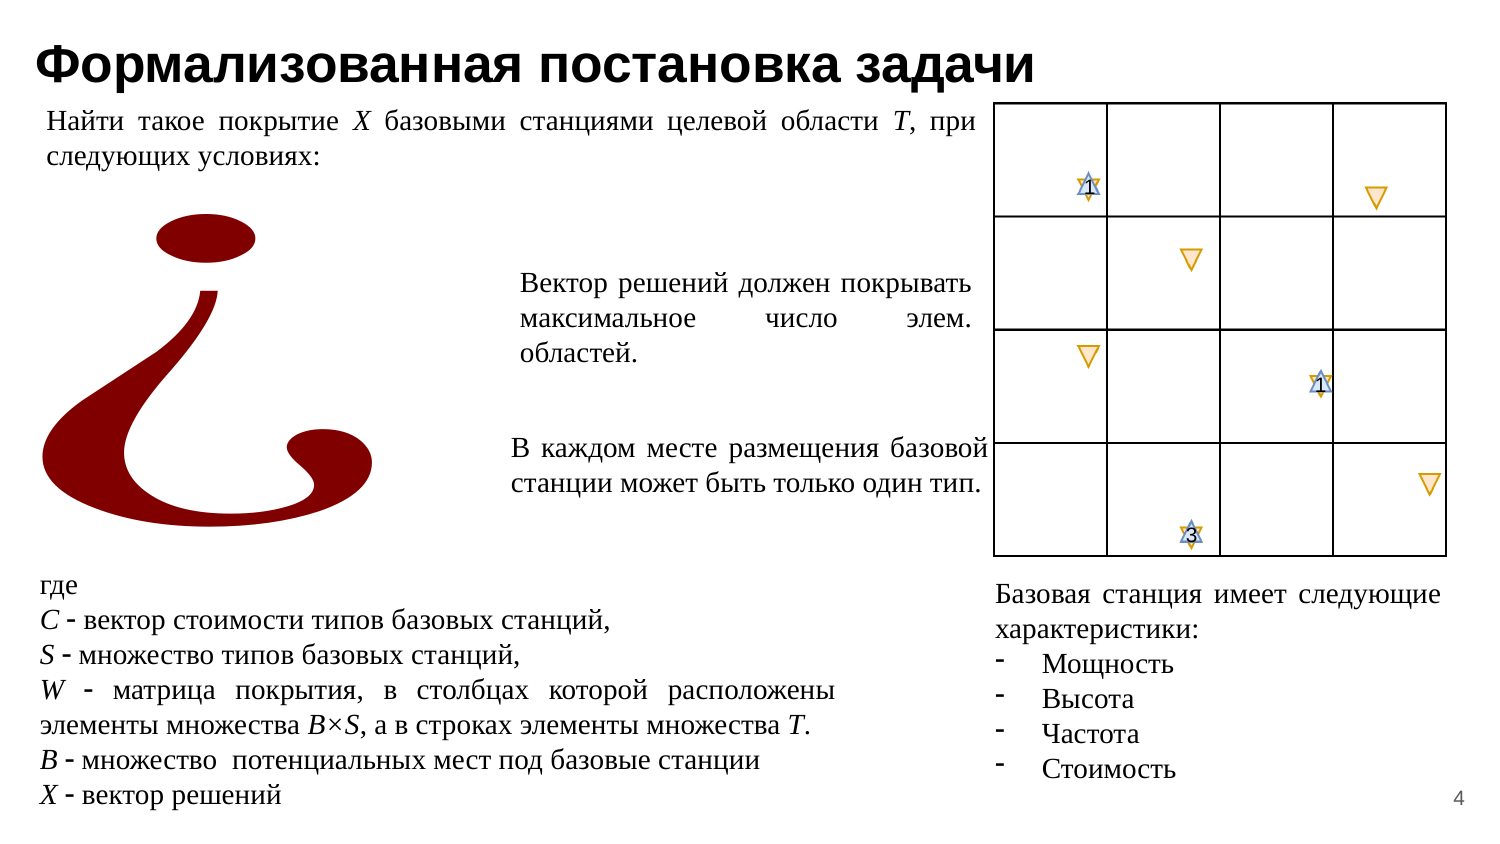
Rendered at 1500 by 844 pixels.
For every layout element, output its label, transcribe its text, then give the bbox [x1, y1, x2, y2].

picture [987, 98, 1449, 559]
text_box где С  вектор стоимости типов базовых станций, S  множество типов базовых станций, W  матрица покрытия, в столбцах которой расположены элементы множества B×S, а в строках элементы множества Т. B  множество потенциальных мест под базовые станции X  вектор решений [24, 558, 851, 844]
text_box Базовая станция имеет следующие характеристики: Мощность Высота Частота Стоимость [980, 567, 1457, 792]
title Формализованная постановка задачи [20, 14, 1418, 109]
slide_number 4 [1389, 764, 1480, 830]
text_box Найти такое покрытие Х базовыми станциями целевой области T, при следующих условиях: [31, 94, 991, 179]
text_box Вектор решений должен покрывать максимальное число элем. областей. [505, 256, 982, 377]
text_box В каждом месте размещения базовой станции может быть только один тип. [496, 420, 982, 506]
